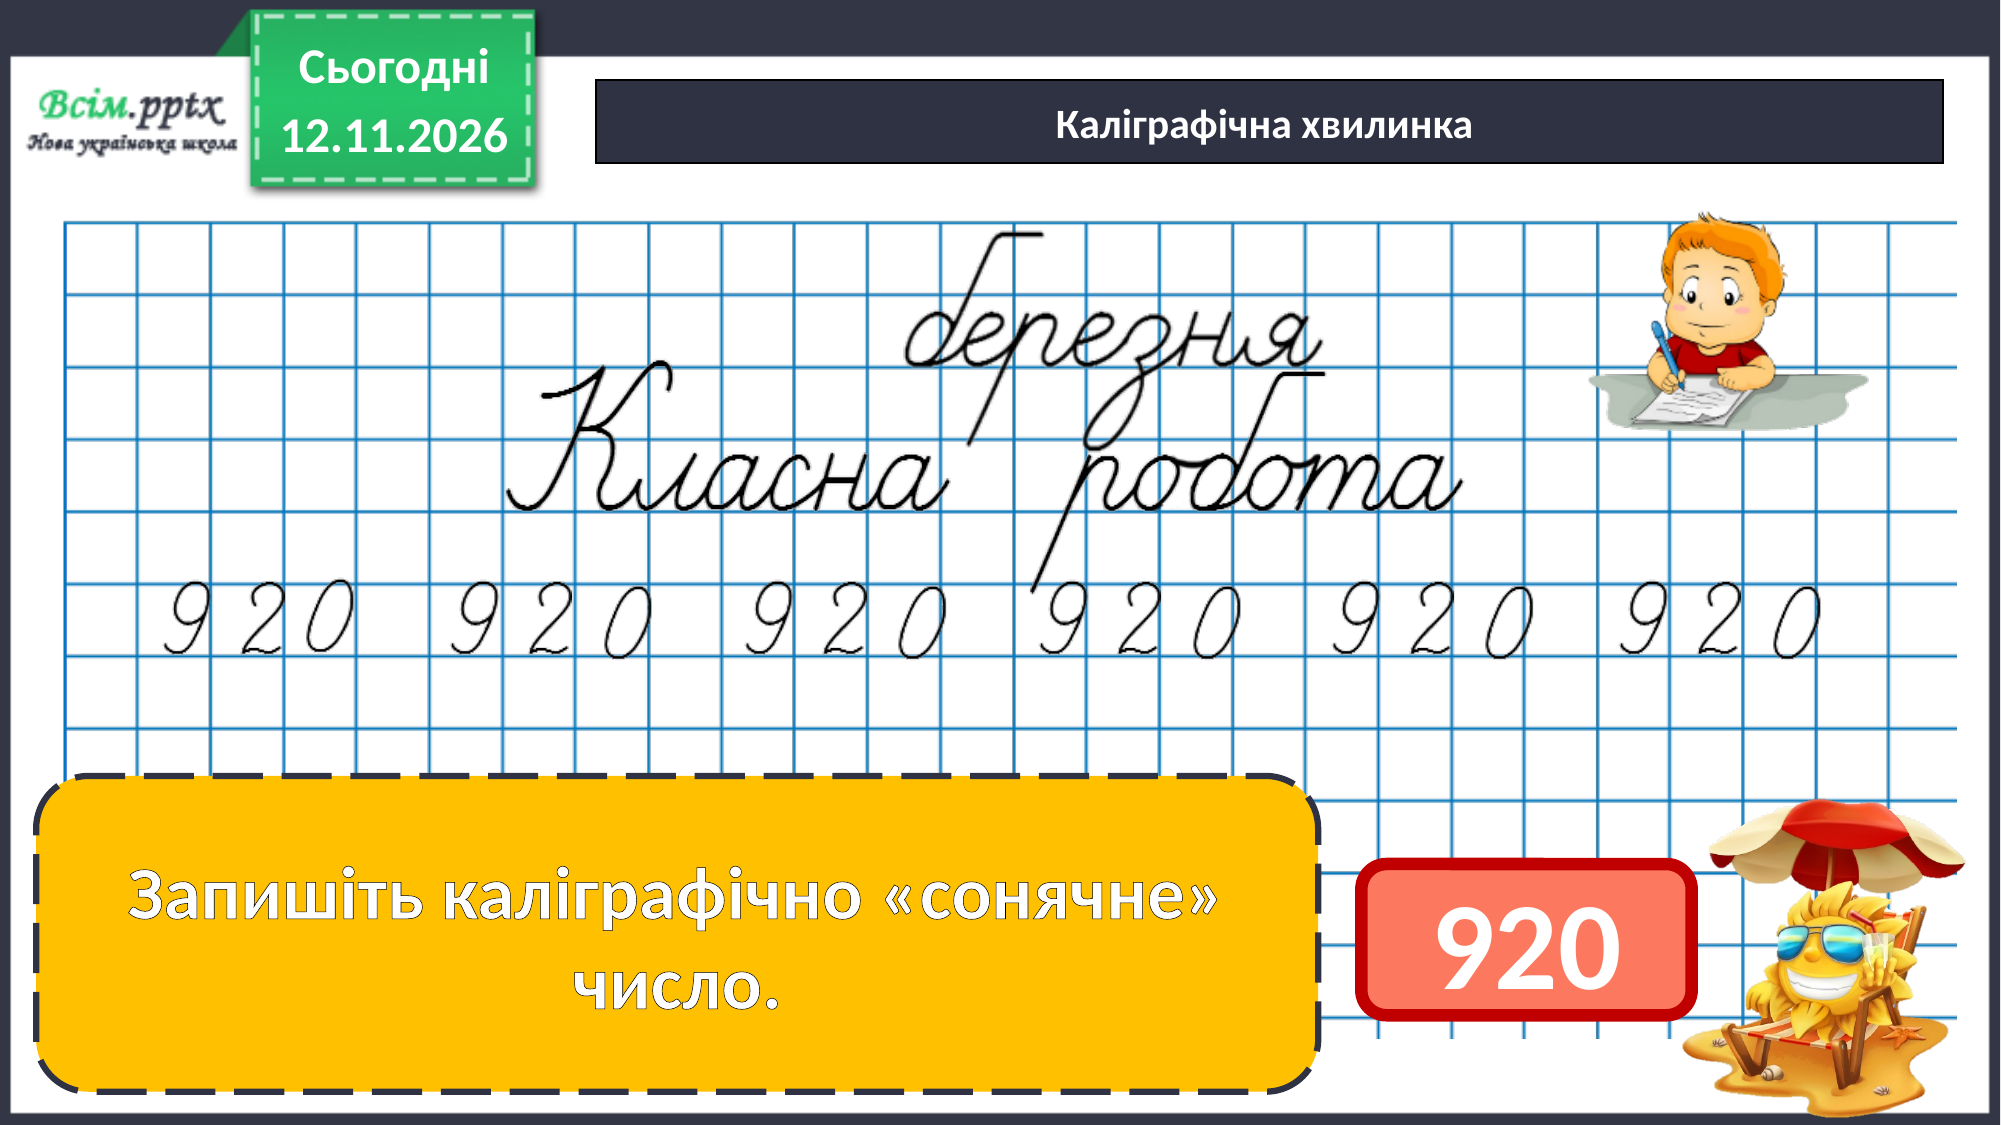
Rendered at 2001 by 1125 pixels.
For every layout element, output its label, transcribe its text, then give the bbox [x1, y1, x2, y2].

text_box Сьогодні [284, 26, 535, 101]
text_box Каліграфічна хвилинка [595, 79, 1944, 164]
picture [0, 0, 2001, 1125]
text_box 13.04.2022 [263, 101, 524, 164]
text_box Запишіть каліграфічно «сонячне» число. [35, 789, 1320, 1093]
